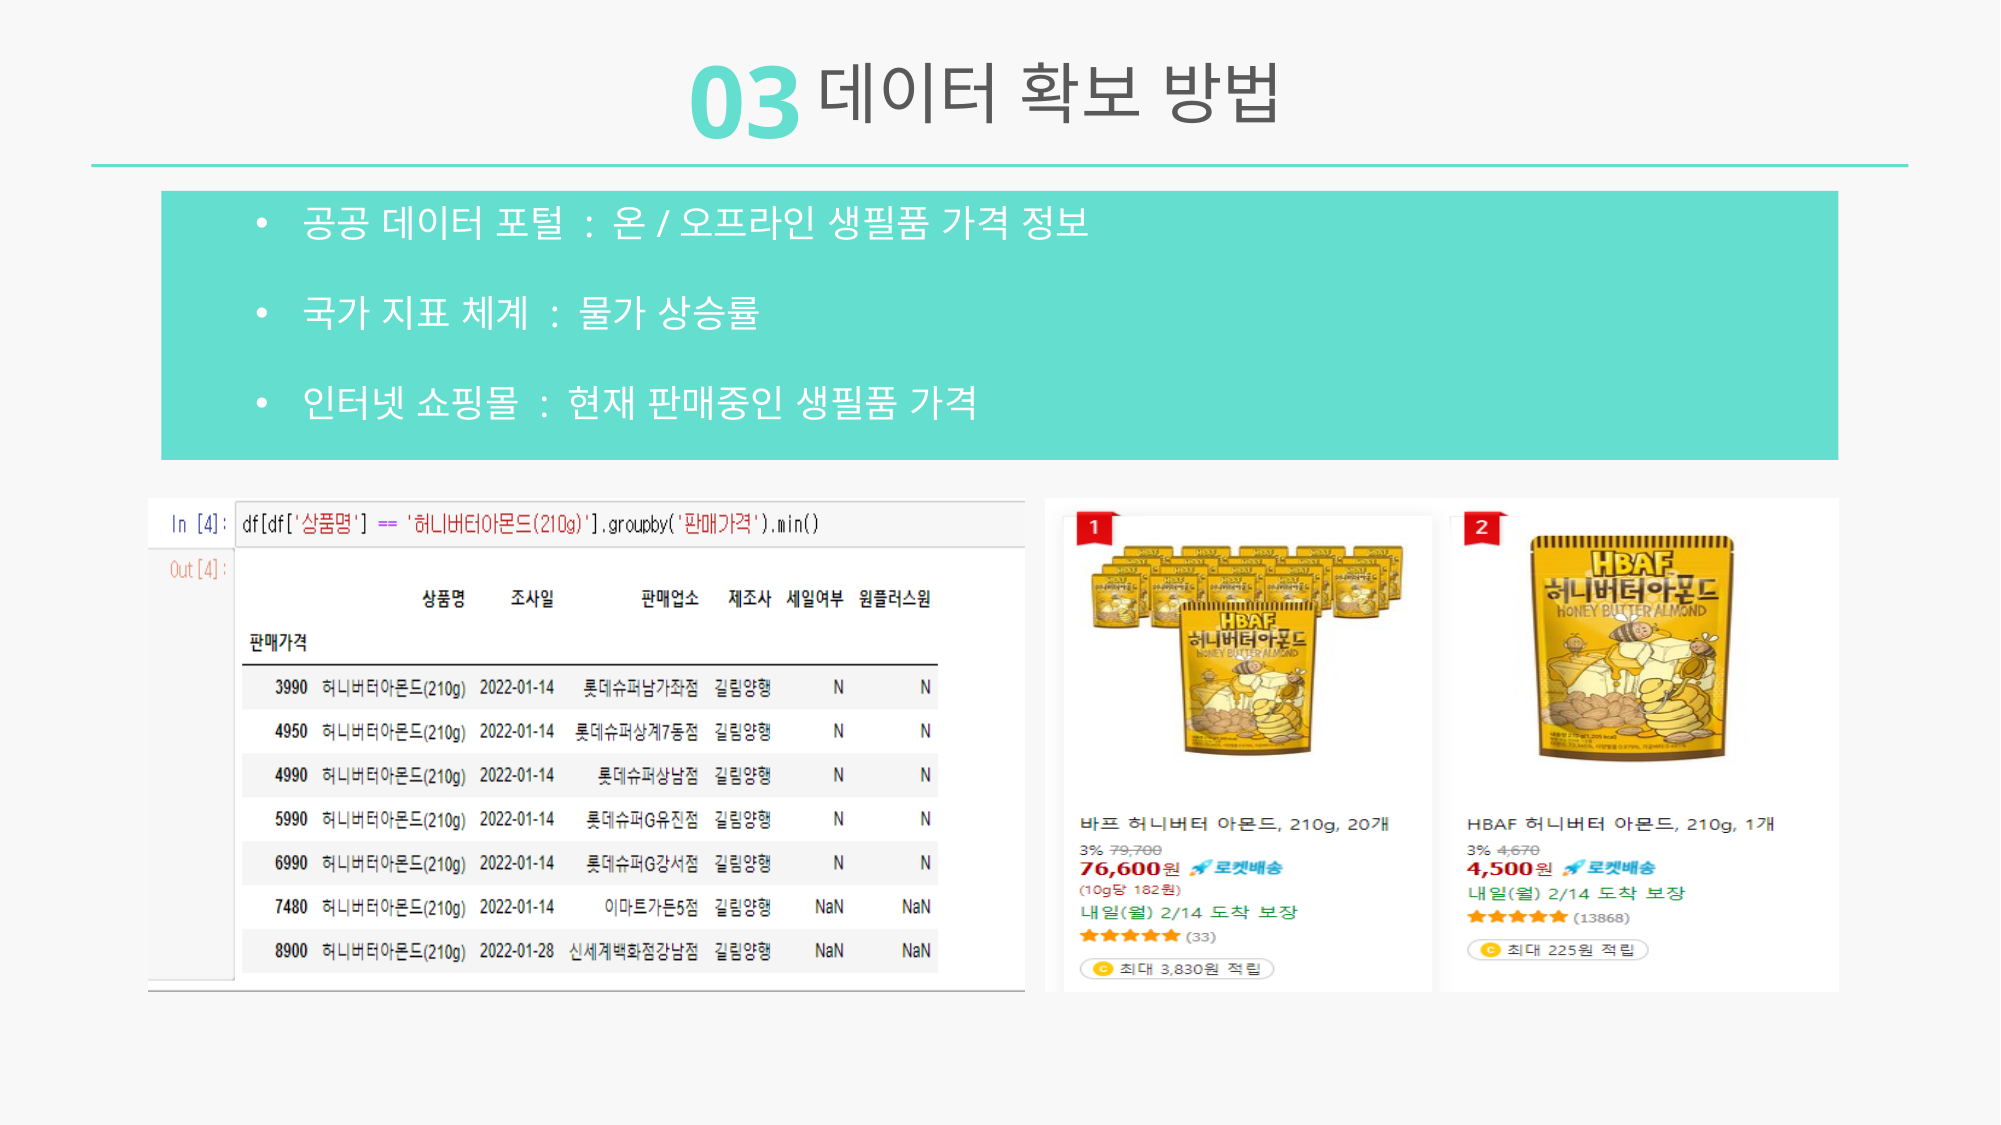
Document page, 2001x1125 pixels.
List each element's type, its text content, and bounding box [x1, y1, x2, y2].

picture [148, 498, 1025, 992]
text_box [673, 30, 1346, 168]
text_box [90, 163, 673, 168]
text_box 공공 데이터 포털 : 온/오프라인 생필품 가격 정보 국가 지표 체계 : 물가 상승률 인터넷 쇼핑몰 : 현재 판매중인 생필품 가격 [240, 192, 1106, 433]
text_box [1346, 163, 1909, 168]
text_box [160, 190, 1839, 461]
picture [1045, 498, 1839, 992]
